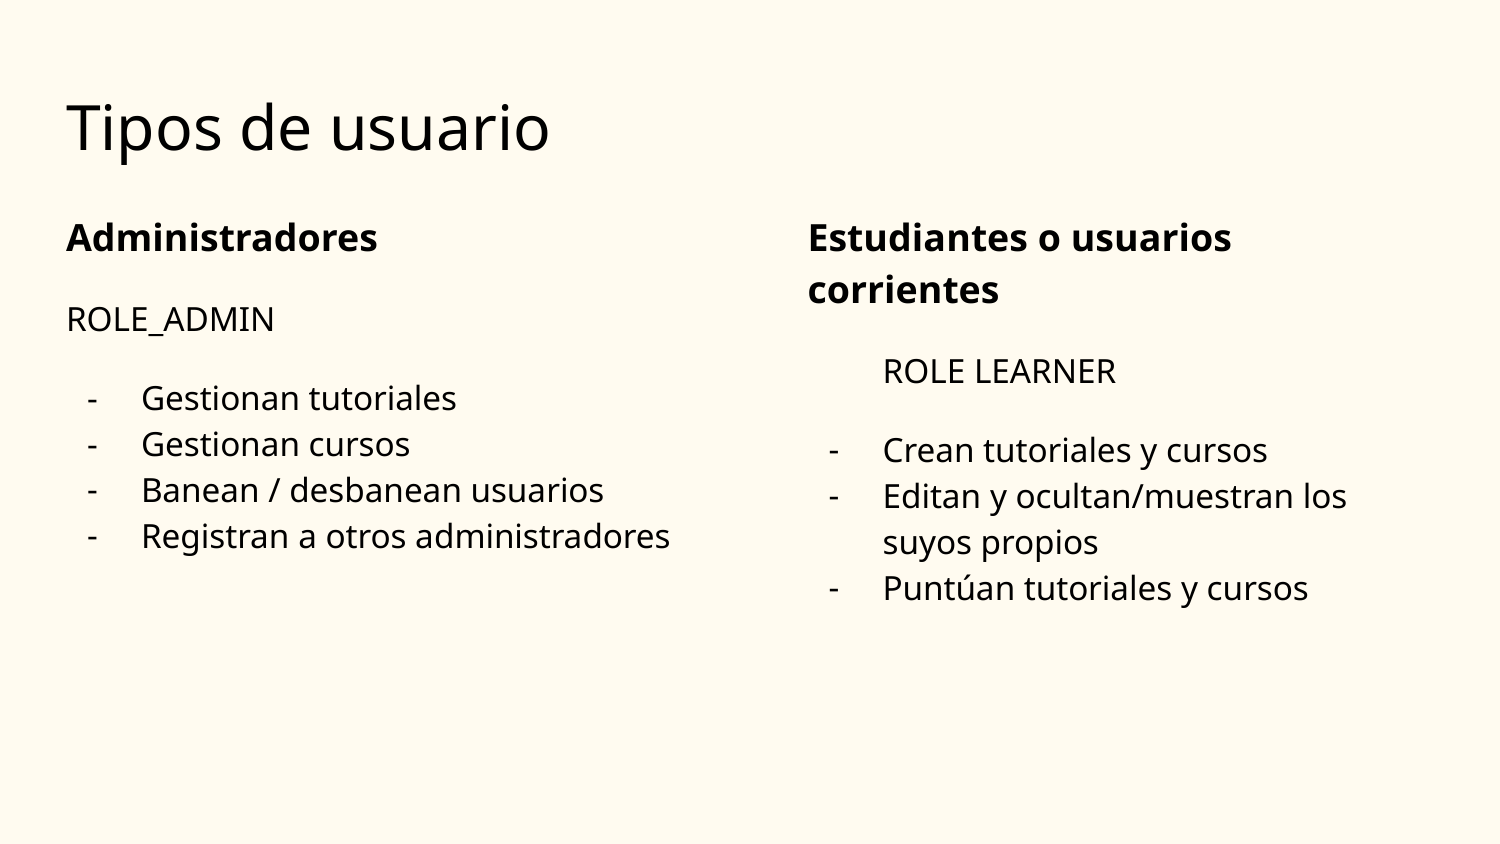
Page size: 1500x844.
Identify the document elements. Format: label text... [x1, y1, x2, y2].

title Tipos de usuario [51, 72, 1449, 174]
list Estudiantes o usuarios corrientes ROLE LEARNER Crean tutoriales y cursos Editan y ocultan/muestran los suyos propios Puntúan tutoriales y cursos [792, 192, 1449, 750]
list Administradores ROLE_ADMIN Gestionan tutoriales Gestionan cursos Banean / desbanean usuarios Registran a otros administradores [51, 192, 708, 750]
